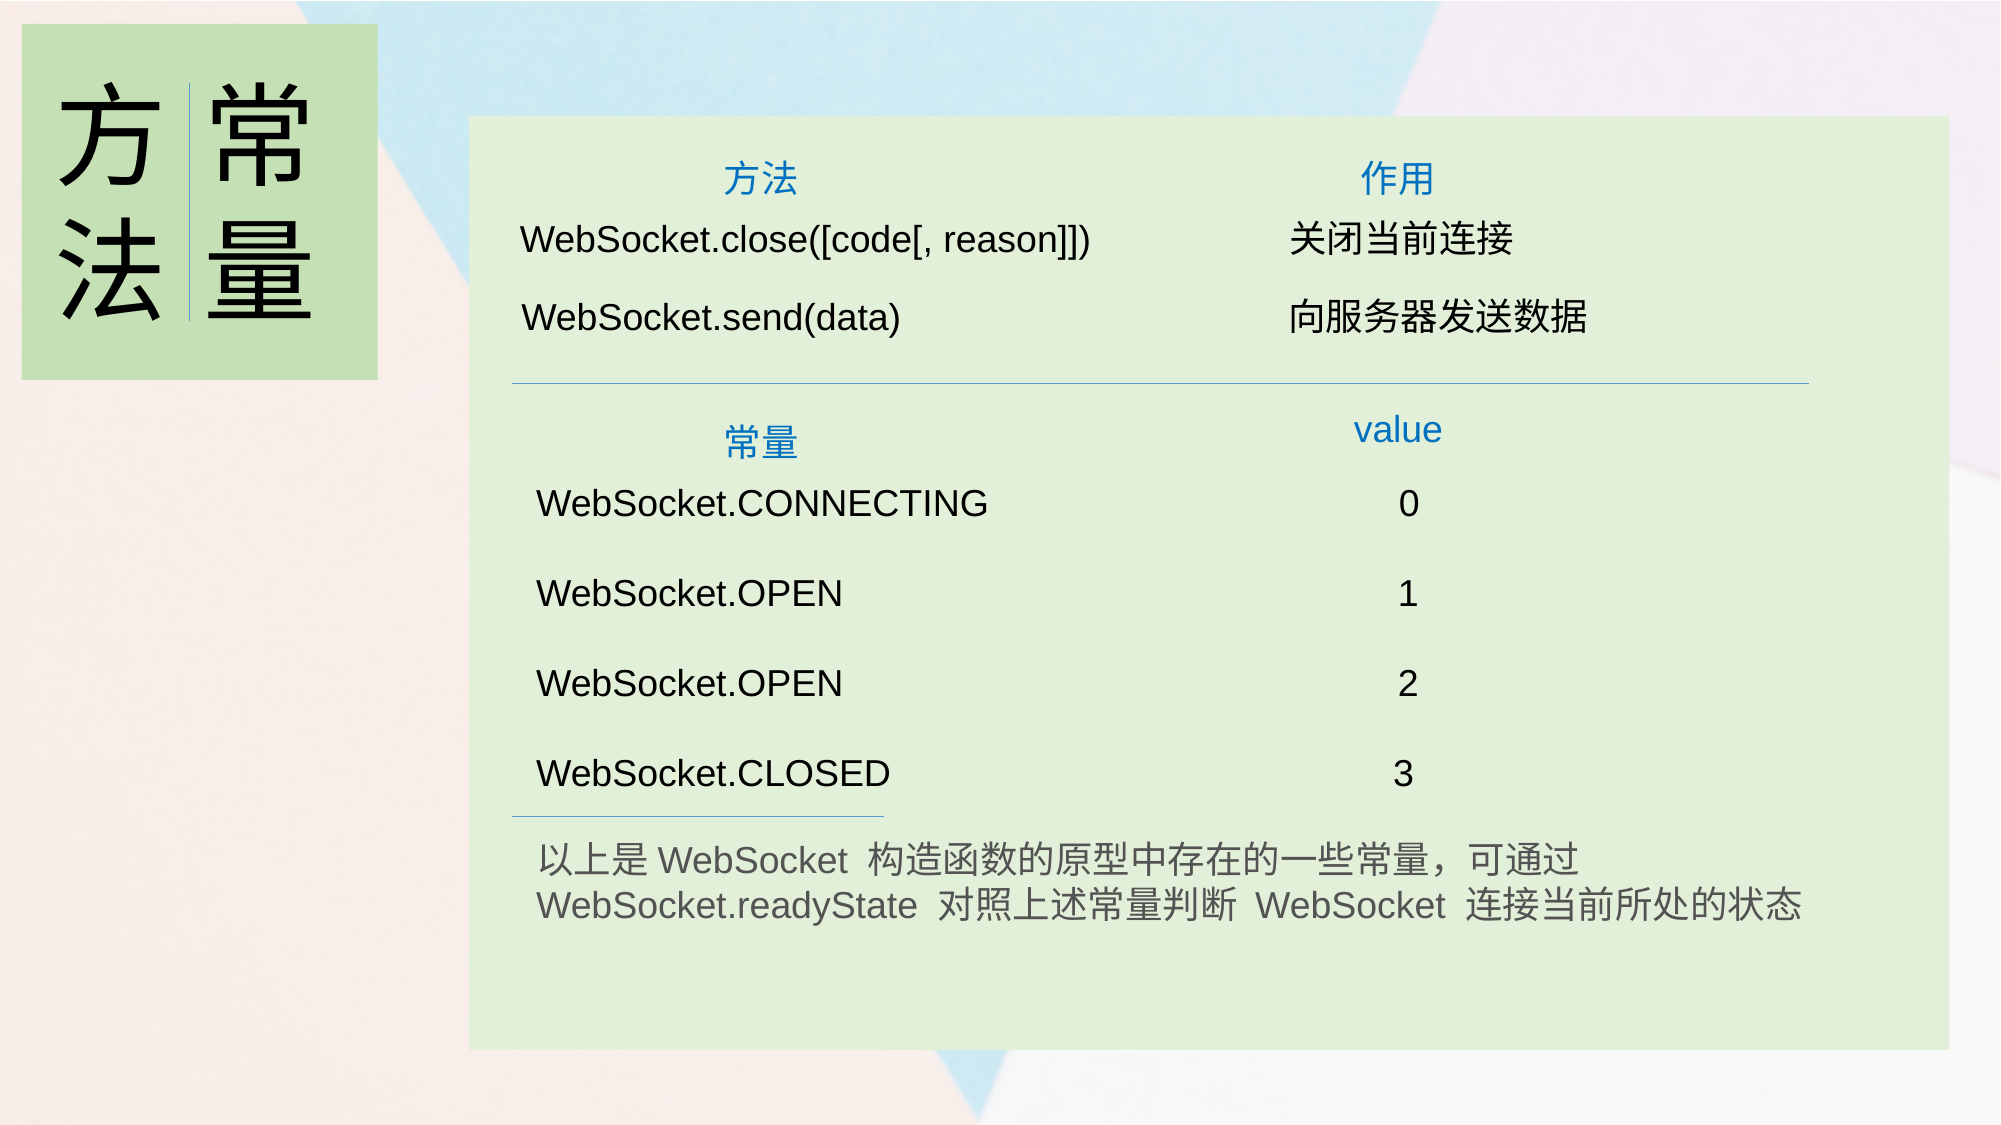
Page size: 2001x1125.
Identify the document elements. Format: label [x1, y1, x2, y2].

text_box [21, 23, 378, 380]
picture [0, 1, 2001, 1125]
text_box [469, 116, 1950, 1050]
